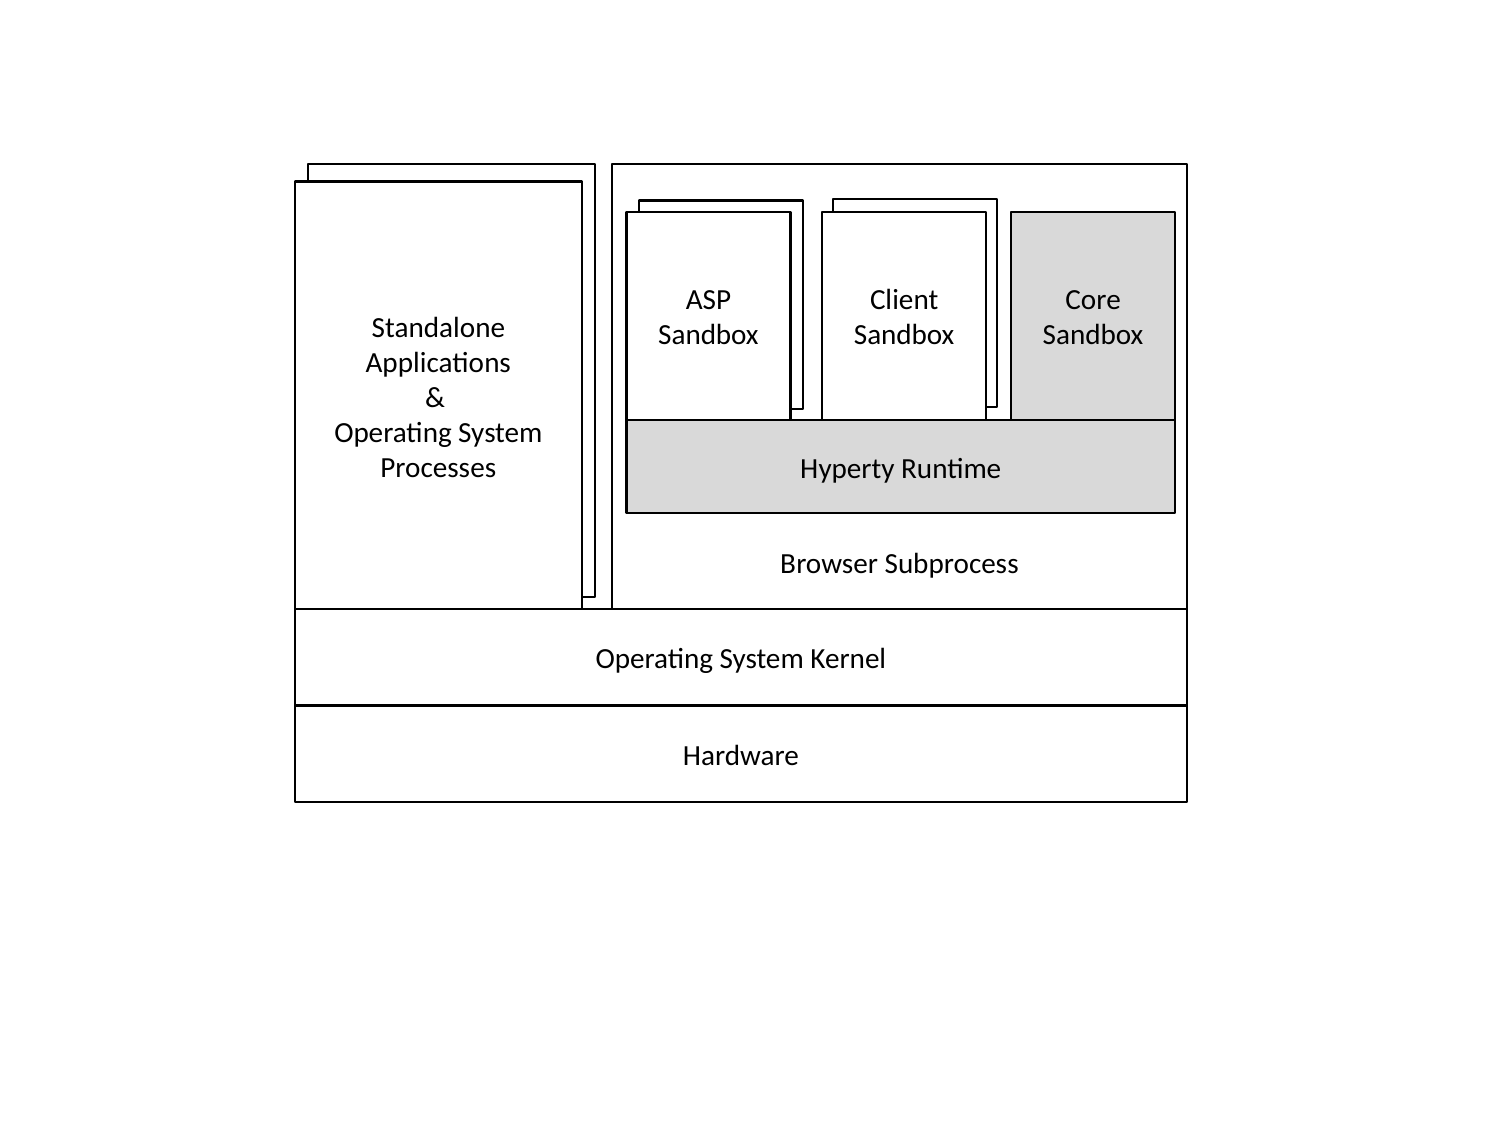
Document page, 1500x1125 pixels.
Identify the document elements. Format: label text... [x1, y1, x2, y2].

text_box Hyperty Runtime [624, 418, 1177, 515]
text_box ASP Sandbox [624, 209, 793, 422]
text_box Browser Subprocess [610, 162, 1189, 607]
text_box Hardware [293, 703, 1189, 804]
text_box Standalone Applications & Operating System Processes [293, 179, 584, 611]
text_box Client Sandbox [831, 197, 1000, 409]
text_box Application & System Processes [306, 162, 597, 599]
text_box Operating System Kernel [293, 607, 1189, 703]
text_box Application Sandbox [637, 198, 805, 411]
text_box Core Sandbox [1009, 209, 1177, 422]
text_box Client Sandbox [820, 209, 988, 422]
